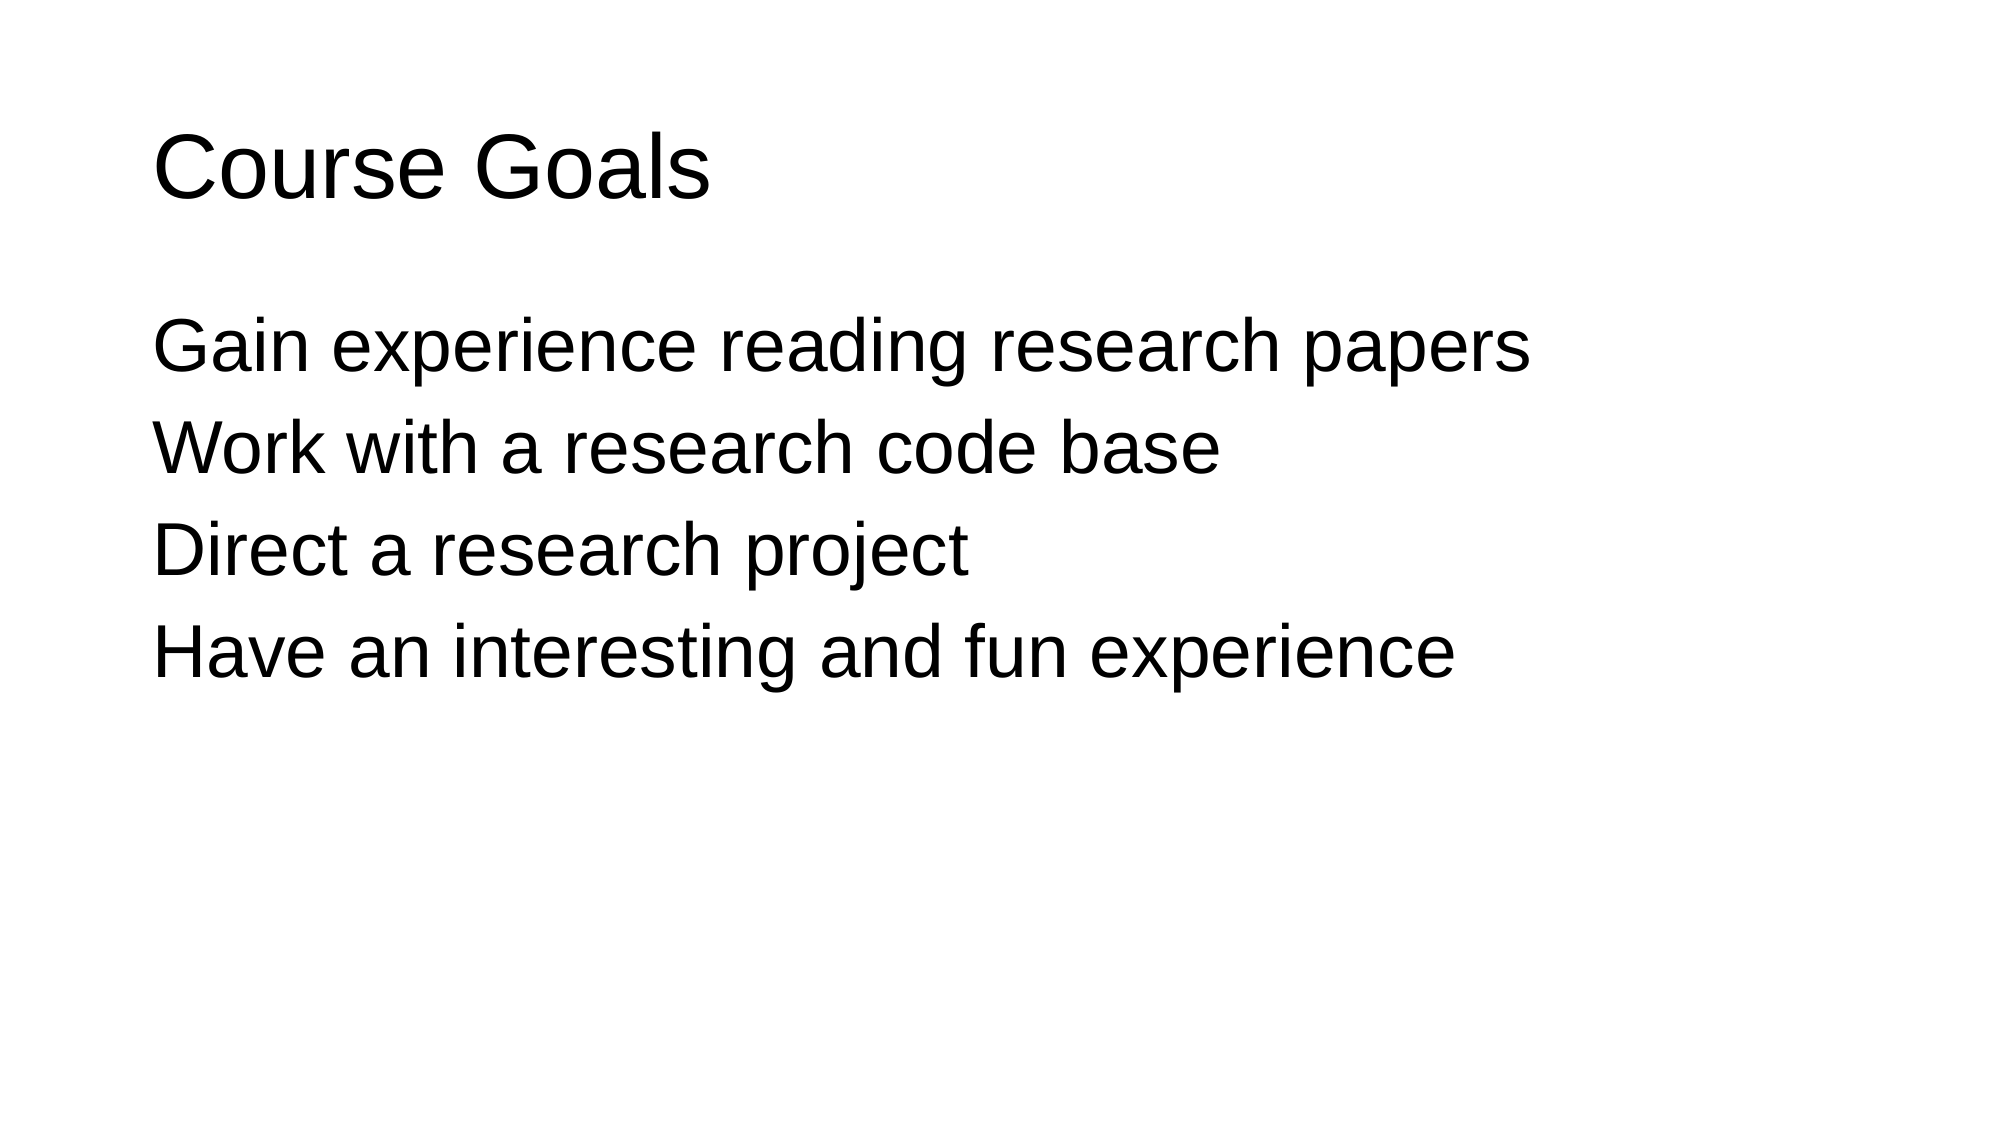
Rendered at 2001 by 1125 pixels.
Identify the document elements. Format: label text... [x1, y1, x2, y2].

list Gain experience reading research papers Work with a research code base Direct a research project Have an interesting and fun experience [137, 299, 1863, 1014]
title Course Goals [137, 59, 1863, 278]
